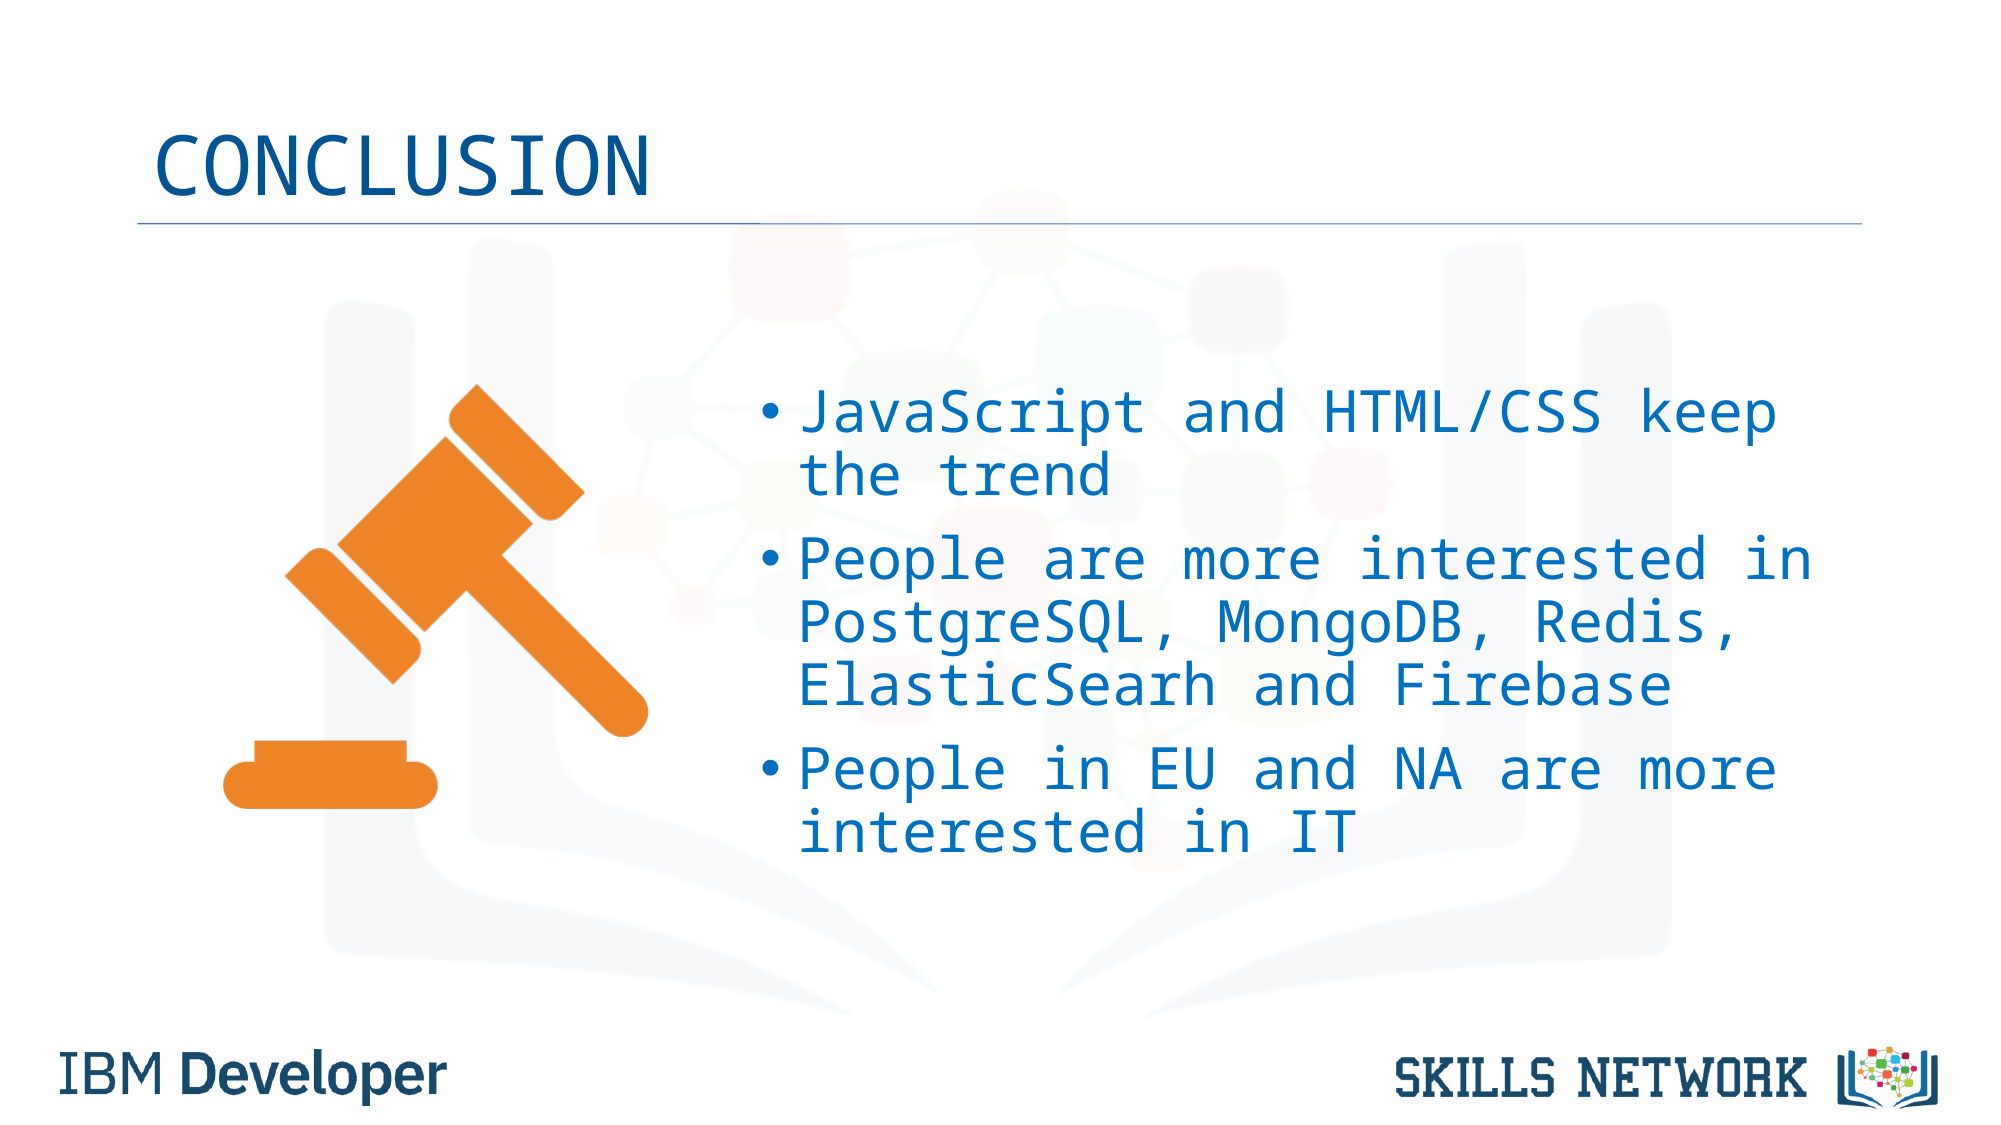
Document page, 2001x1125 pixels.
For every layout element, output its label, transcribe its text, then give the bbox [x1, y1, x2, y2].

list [184, 346, 686, 848]
list JavaScript and HTML/CSS keep the trend People are more interested in PostgreSQL, MongoDB, Redis, ElasticSearh and Firebase People in EU and NA are more interested in IT [745, 375, 1863, 1089]
title CONCLUSION [137, 59, 1863, 278]
picture [1390, 1045, 1945, 1111]
picture [55, 1045, 459, 1108]
